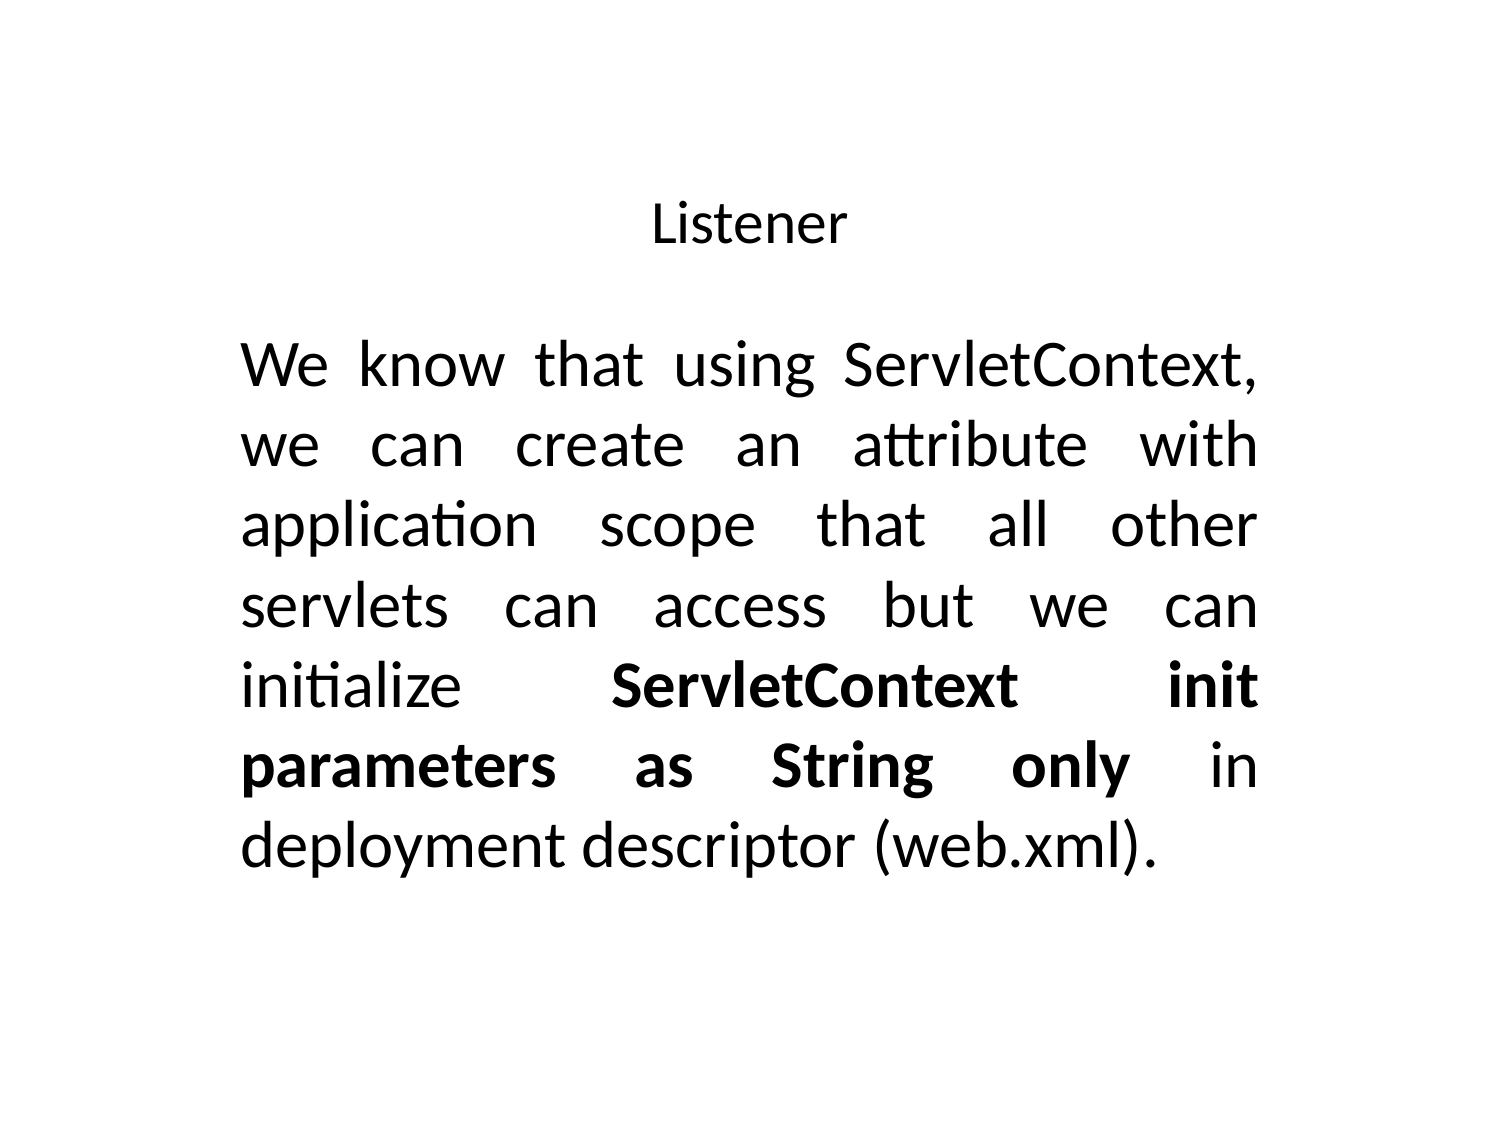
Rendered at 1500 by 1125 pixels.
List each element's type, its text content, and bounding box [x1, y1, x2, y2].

title Listener [112, 174, 1388, 338]
subtitle We know that using ServletContext, we can create an attribute with application scope that all other servlets can access but we can initialize ServletContext init parameters as String only in deployment descriptor (web.xml). [225, 312, 1275, 925]
